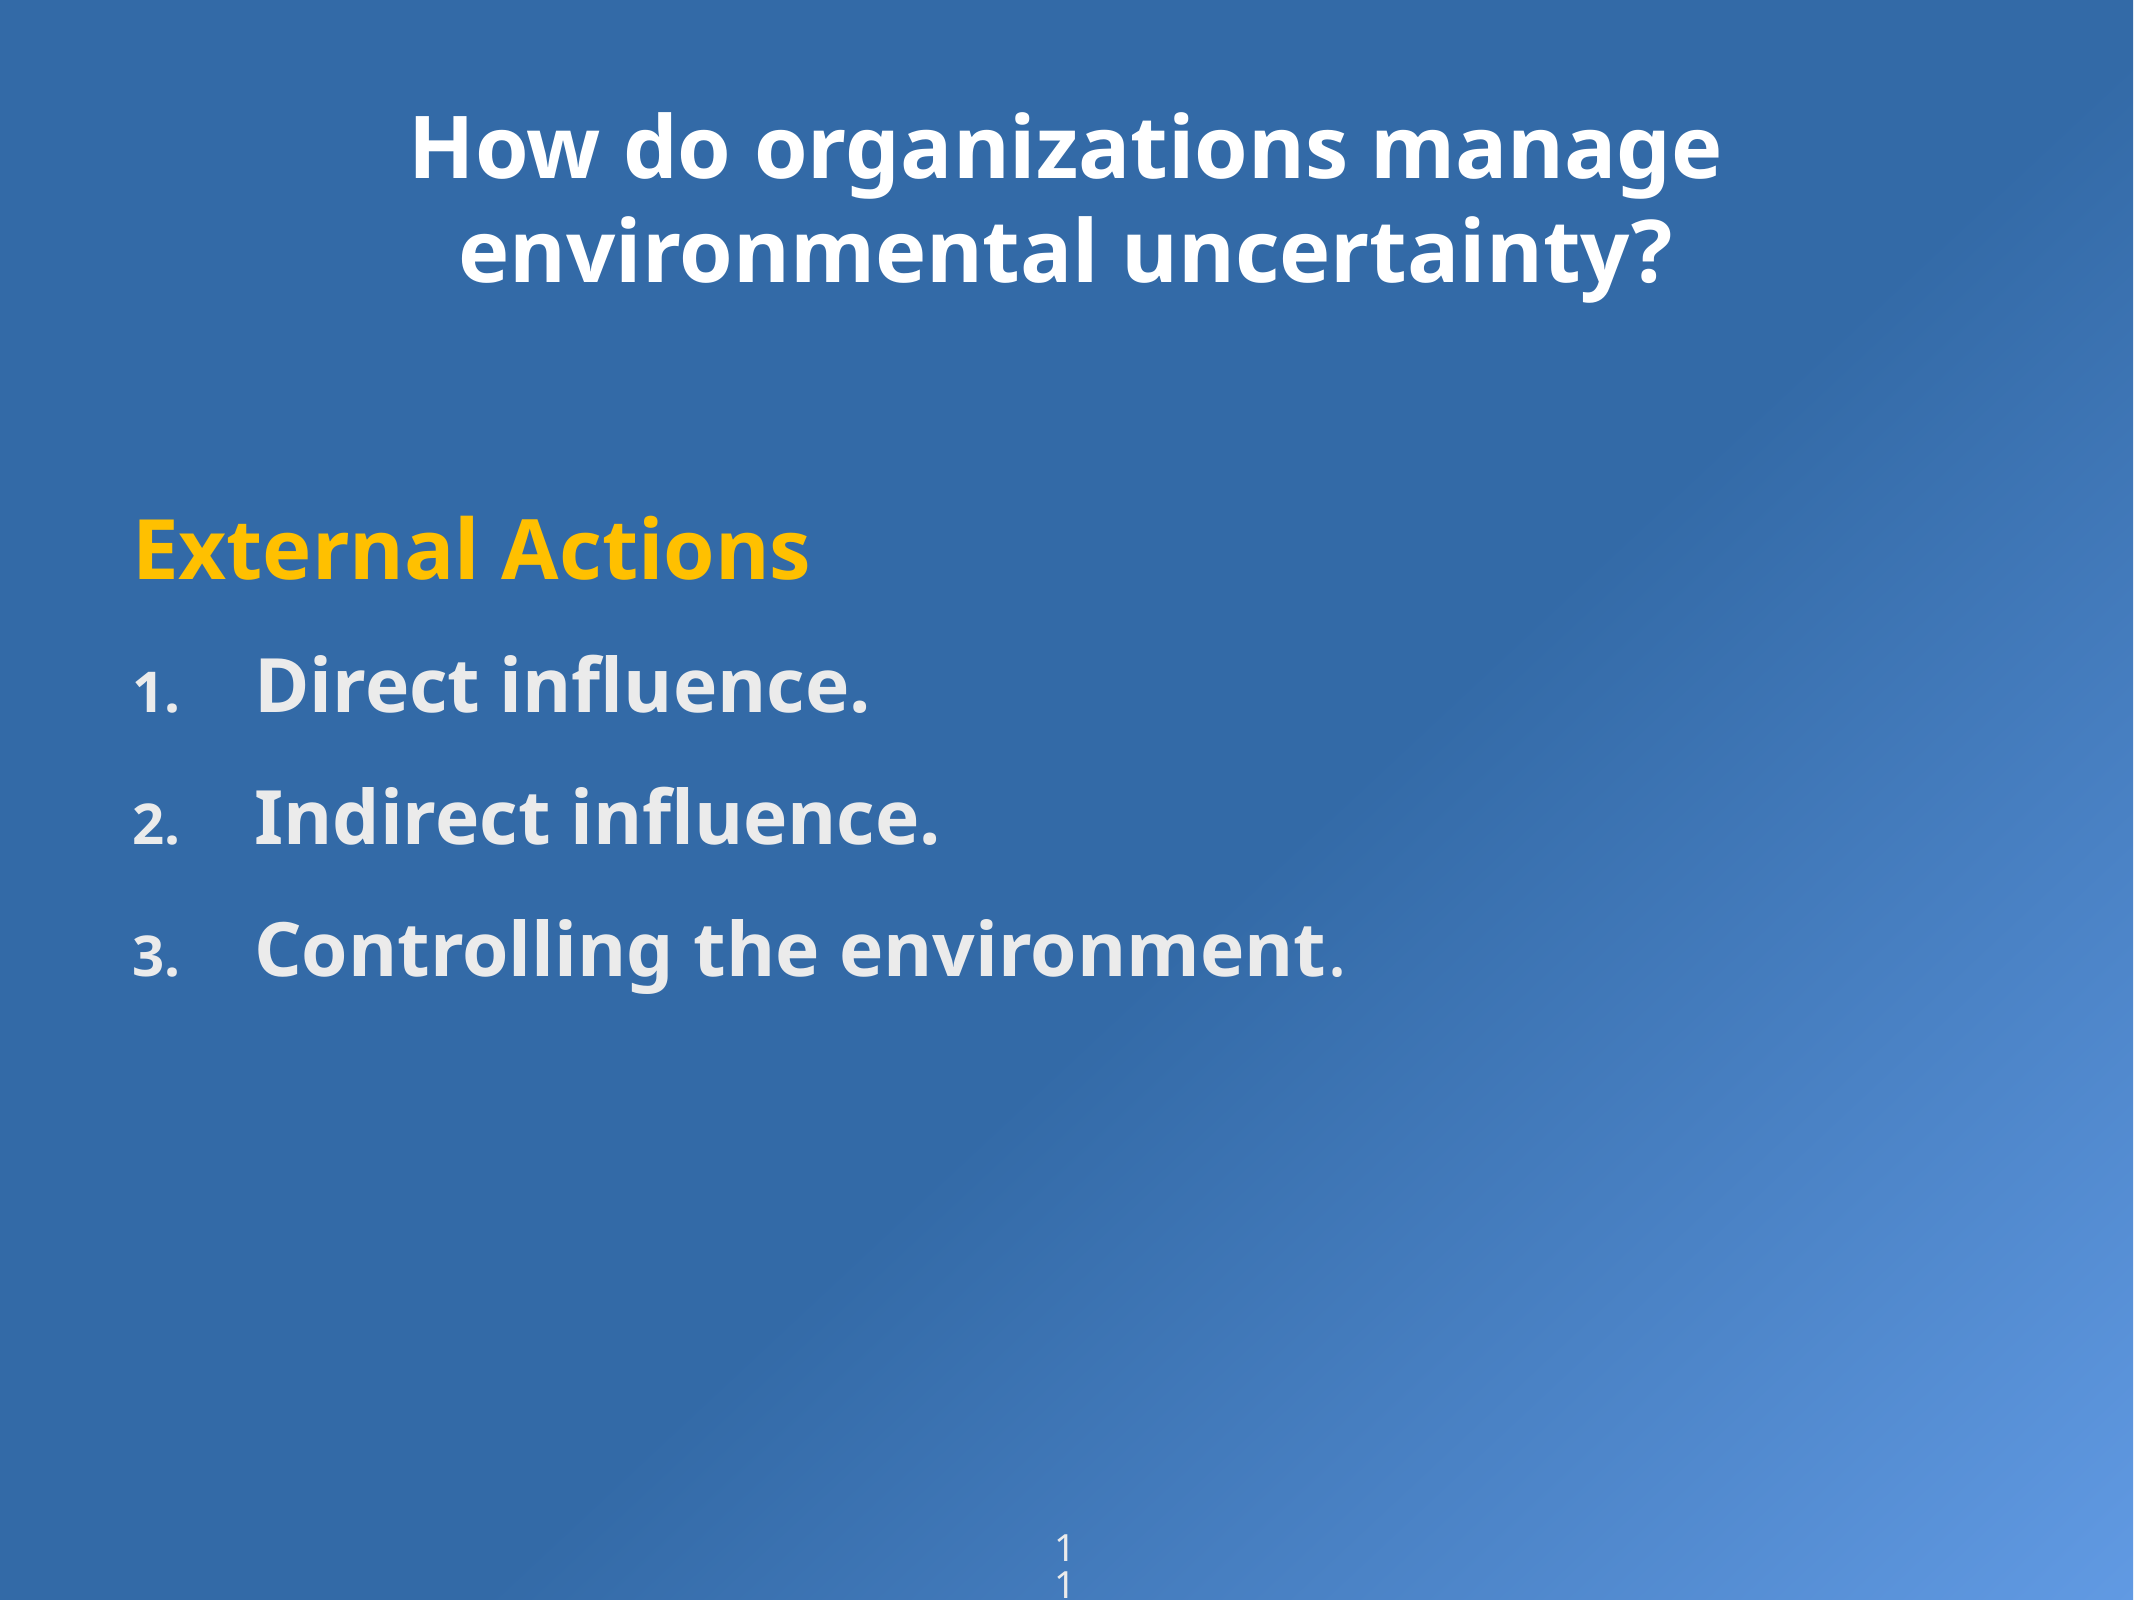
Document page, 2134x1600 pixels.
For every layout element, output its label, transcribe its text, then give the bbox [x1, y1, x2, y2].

title How do organizations manage environmental uncertainty? [123, 82, 2008, 309]
slide_number 11 [1045, 1517, 1086, 1581]
list External Actions Direct influence. Indirect influence. Controlling the environment. [123, 507, 2008, 1470]
